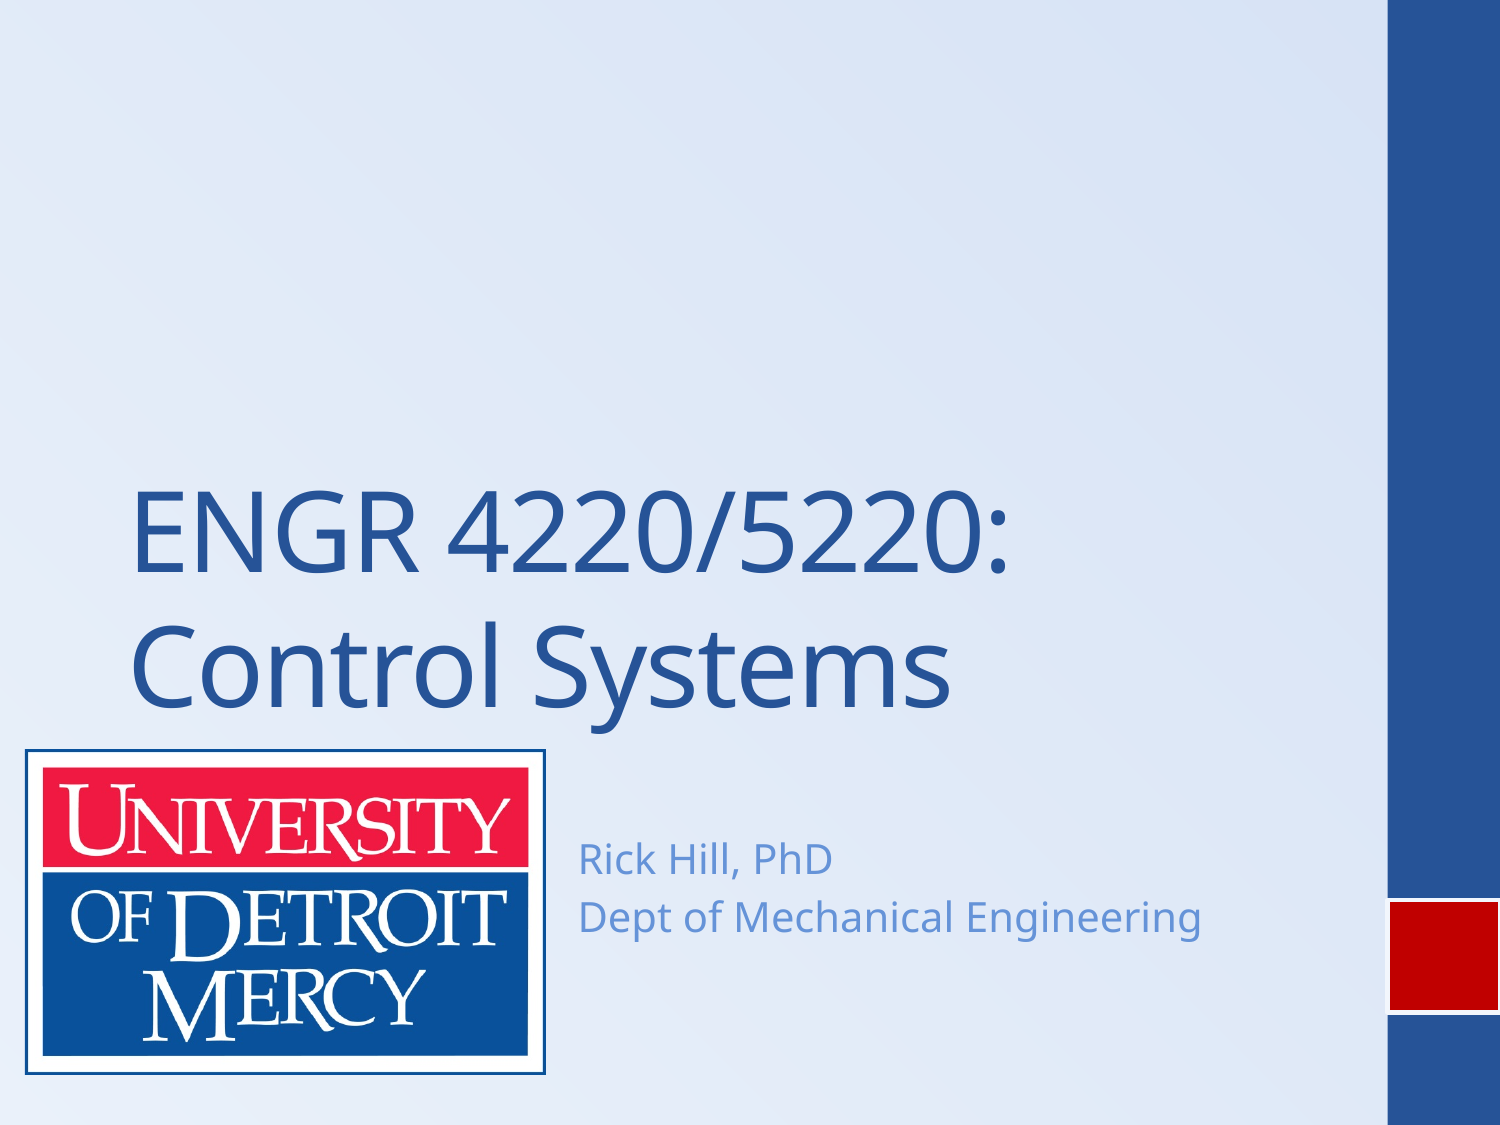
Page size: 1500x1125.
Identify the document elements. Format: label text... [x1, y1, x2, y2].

picture [24, 749, 546, 1075]
subtitle Rick Hill, PhD Dept of Mechanical Engineering [562, 825, 1350, 1000]
title ENGR 4220/5220: Control Systems [112, 312, 1350, 738]
